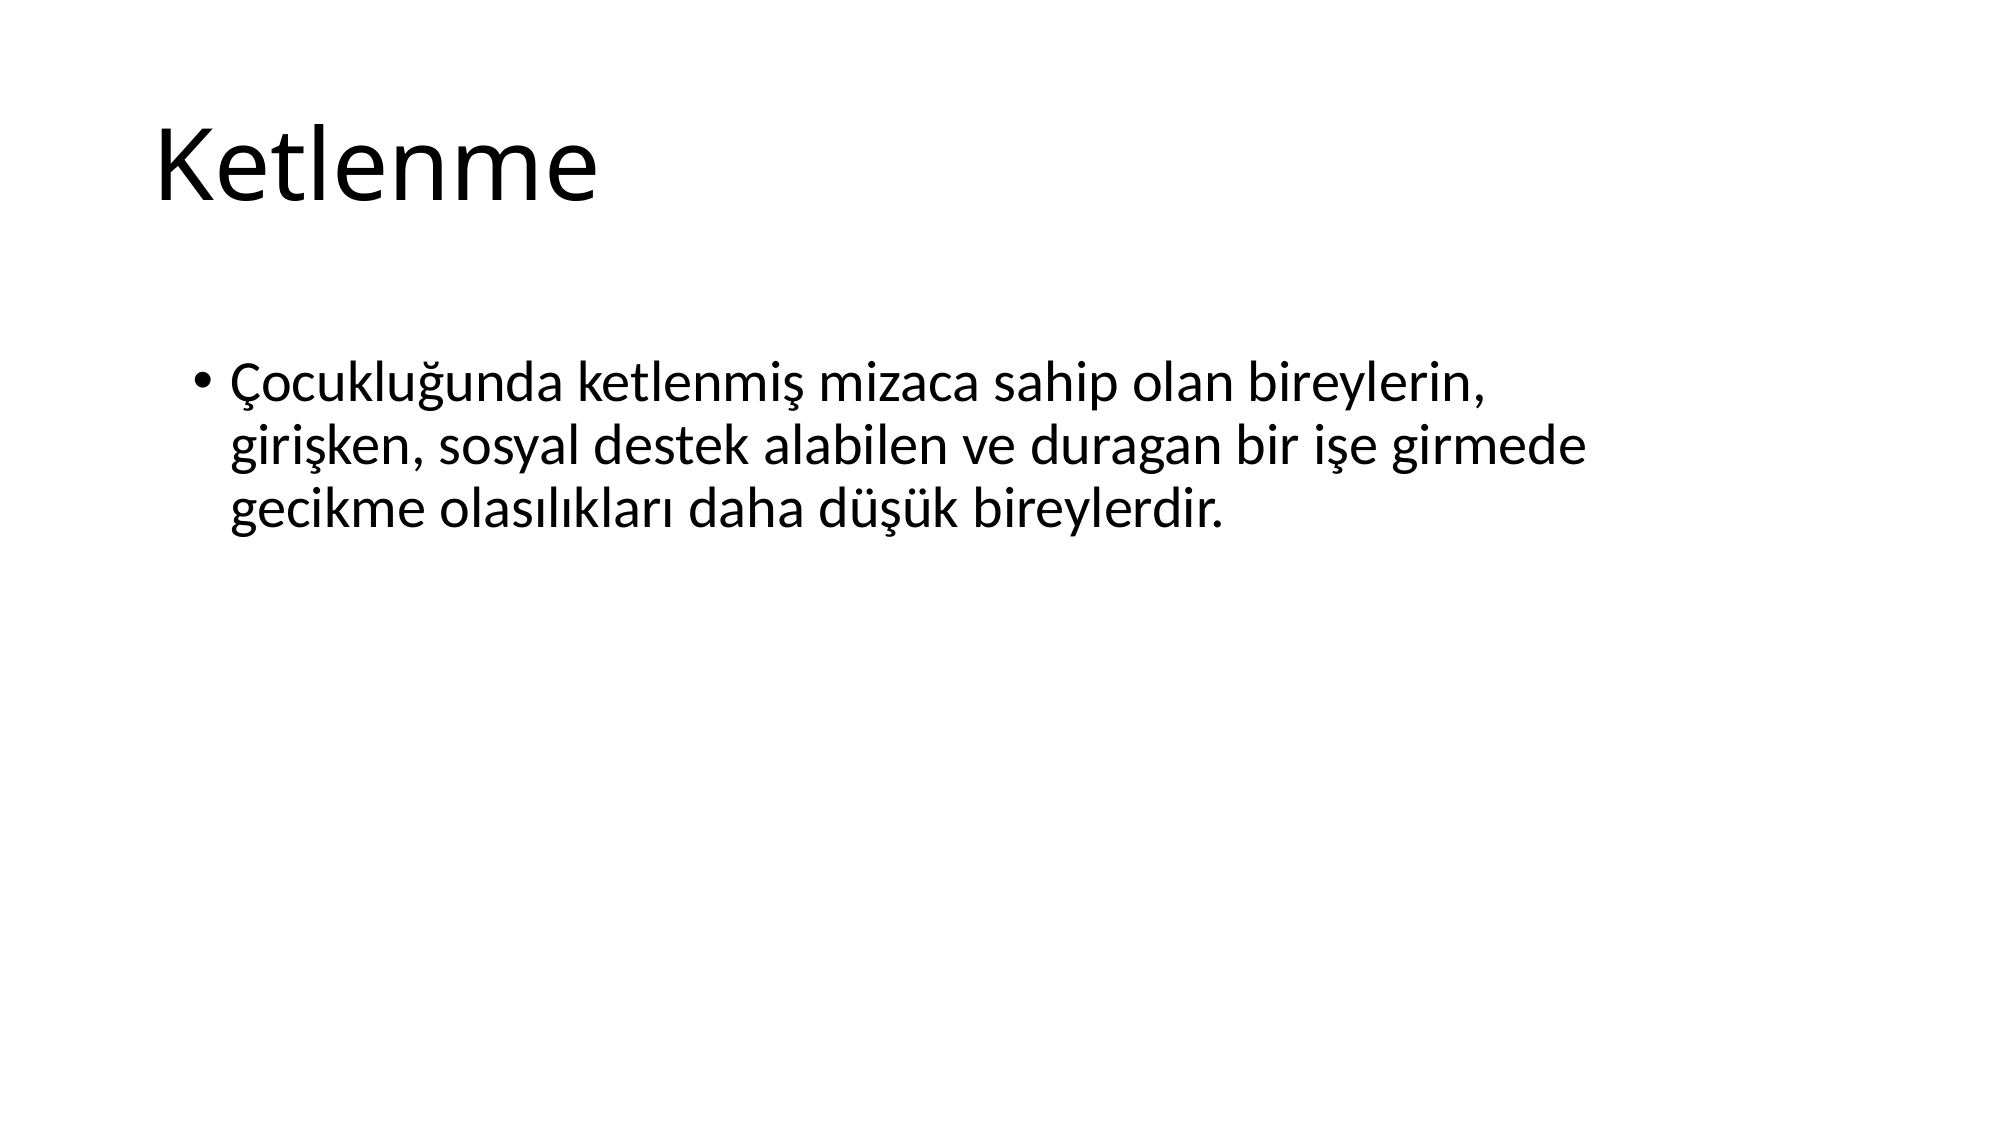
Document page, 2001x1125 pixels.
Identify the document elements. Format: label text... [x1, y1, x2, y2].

title Ketlenme [137, 59, 1863, 278]
list Çocukluğunda ketlenmiş mizaca sahip olan bireylerin, girişken, sosyal destek alabilen ve duragan bir işe girmede gecikme olasılıkları daha düşük bireylerdir. [177, 343, 1680, 975]
